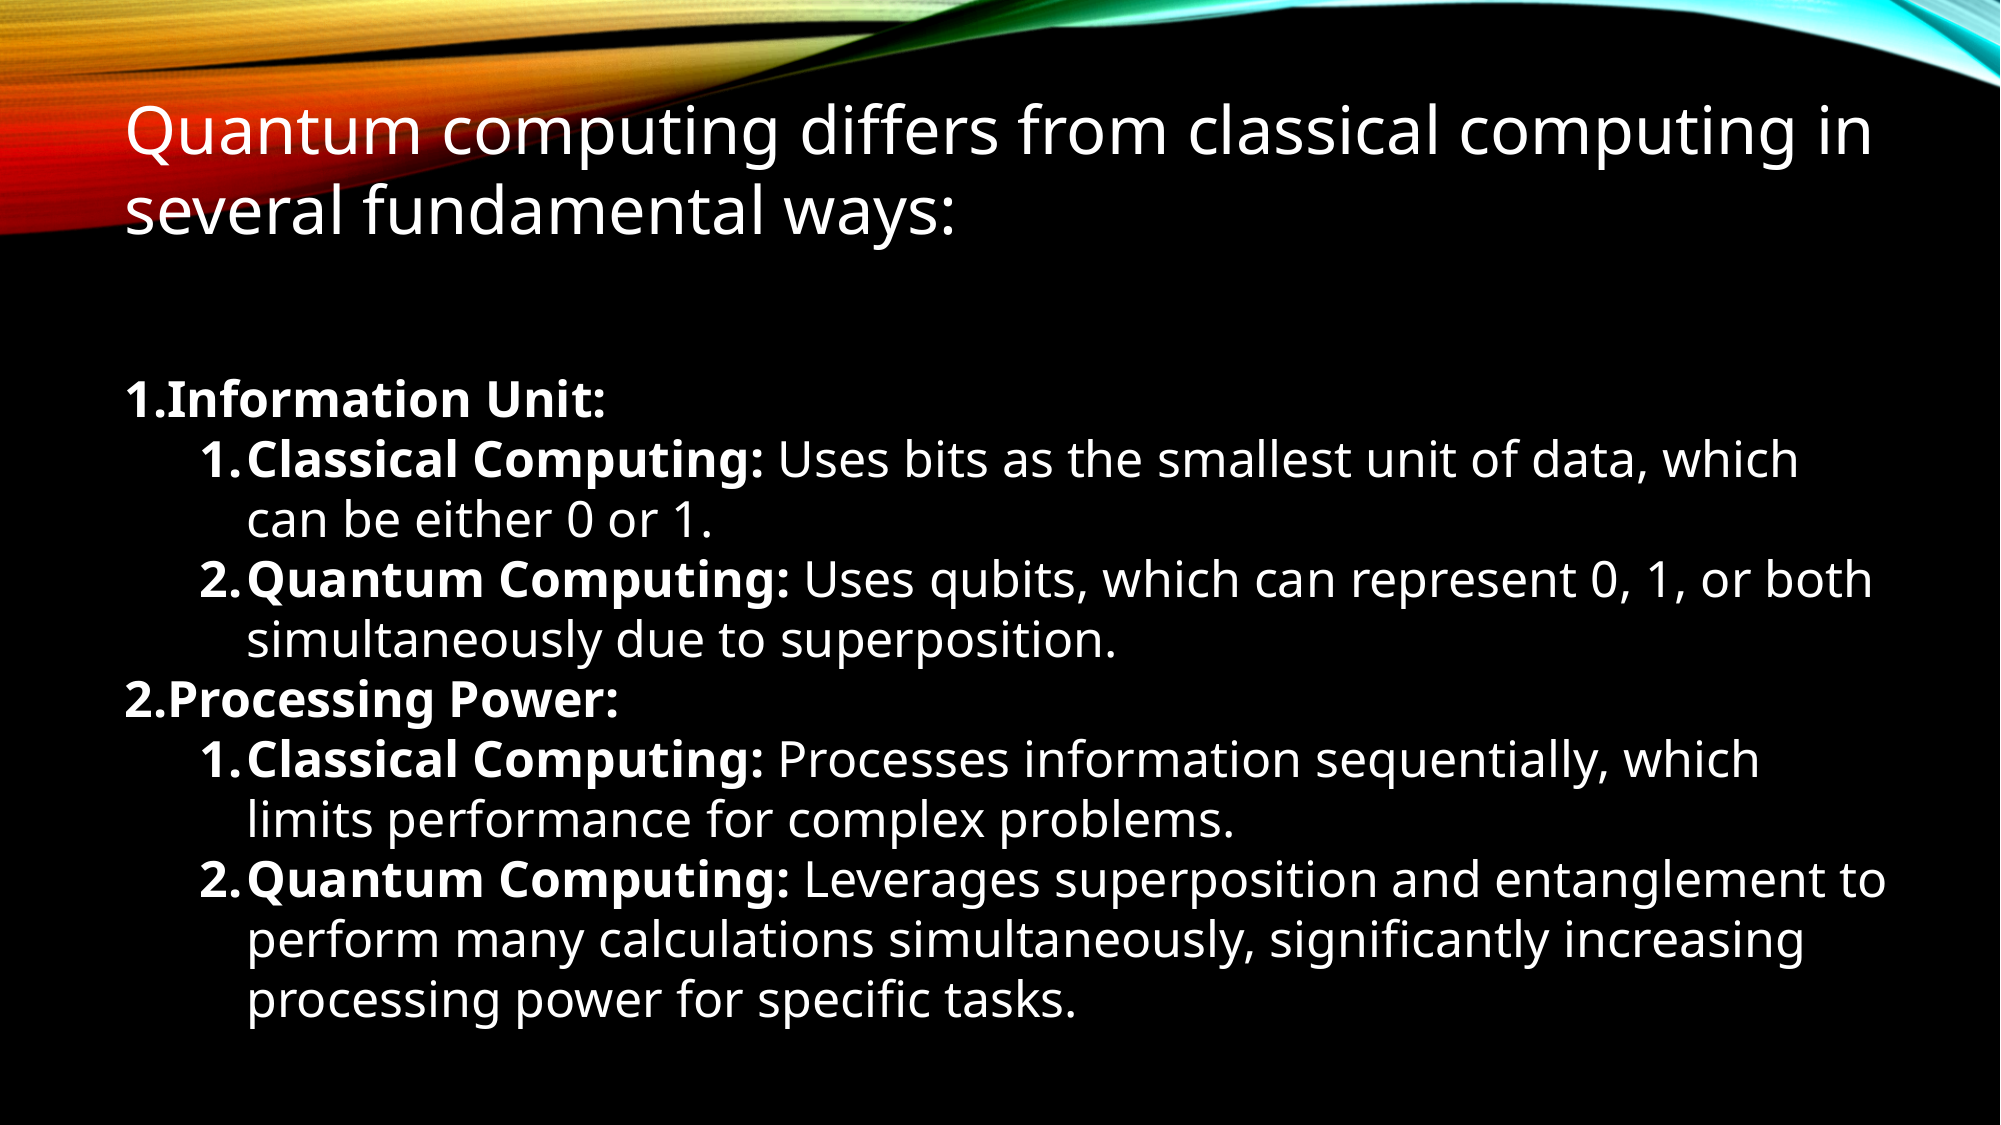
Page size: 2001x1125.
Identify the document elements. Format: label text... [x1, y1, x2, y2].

text_box Quantum computing differs from classical computing in several fundamental ways: Information Unit: Classical Computing: Uses bits as the smallest unit of data, which can be either 0 or 1. Quantum Computing: Uses qubits, which can represent 0, 1, or both simultaneously due to superposition. Processing Power: Classical Computing: Processes information sequentially, which limits performance for complex problems. Quantum Computing: Leverages superposition and entanglement to perform many calculations simultaneously, significantly increasing processing power for specific tasks. [109, 80, 1910, 1035]
picture [0, 0, 2000, 237]
